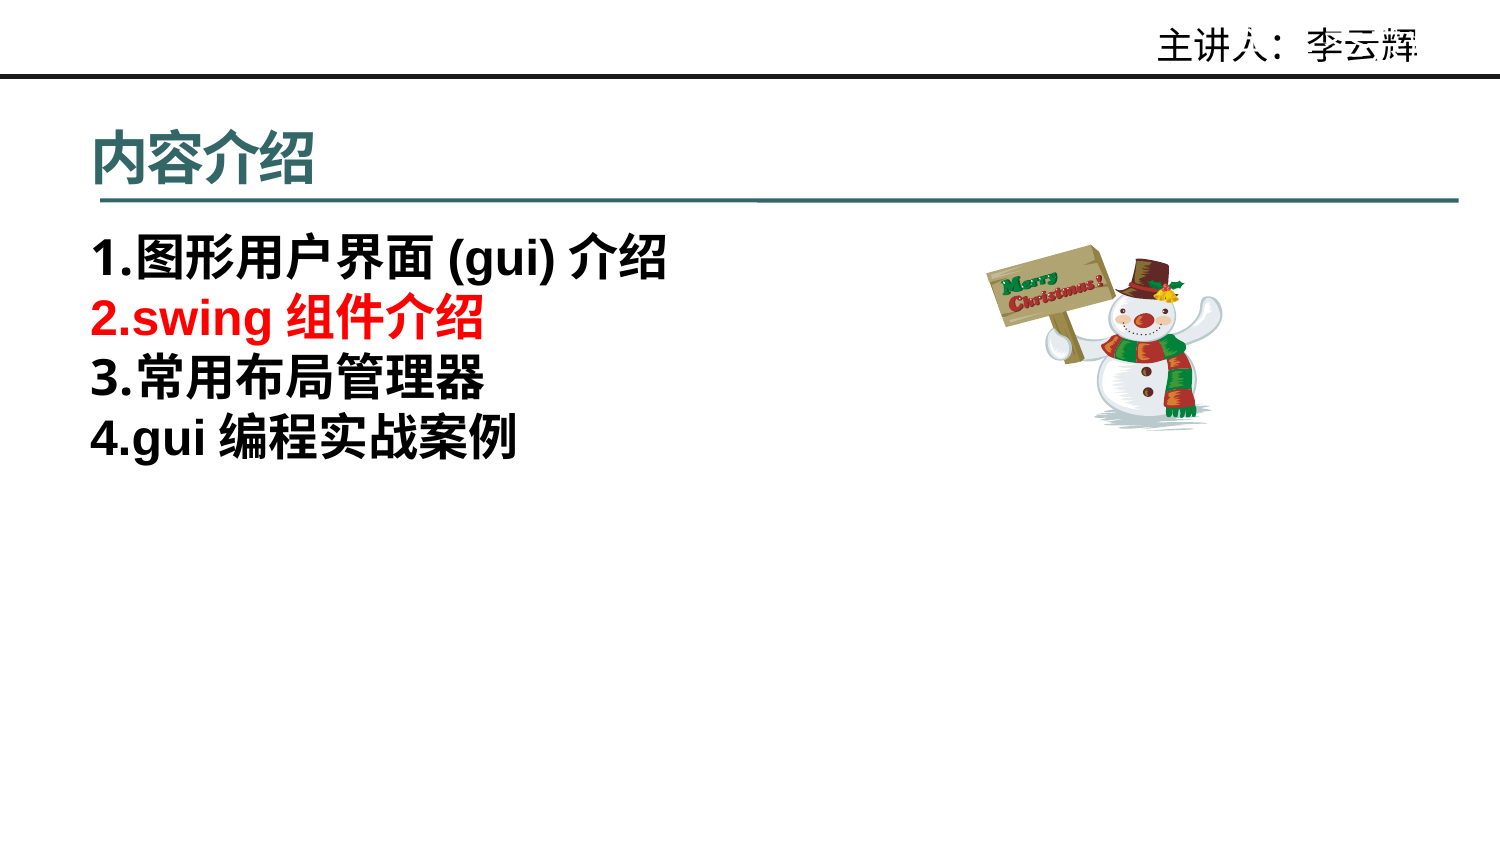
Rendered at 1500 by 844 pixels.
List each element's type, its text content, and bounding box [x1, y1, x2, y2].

title 内容介绍 [75, 111, 1425, 201]
list 图形用户界面(gui)介绍 swing组件介绍 常用布局管理器 gui编程实战案例 [75, 218, 1425, 759]
text_box 主讲 李云辉 [1216, 14, 1483, 80]
picture [985, 244, 1223, 432]
